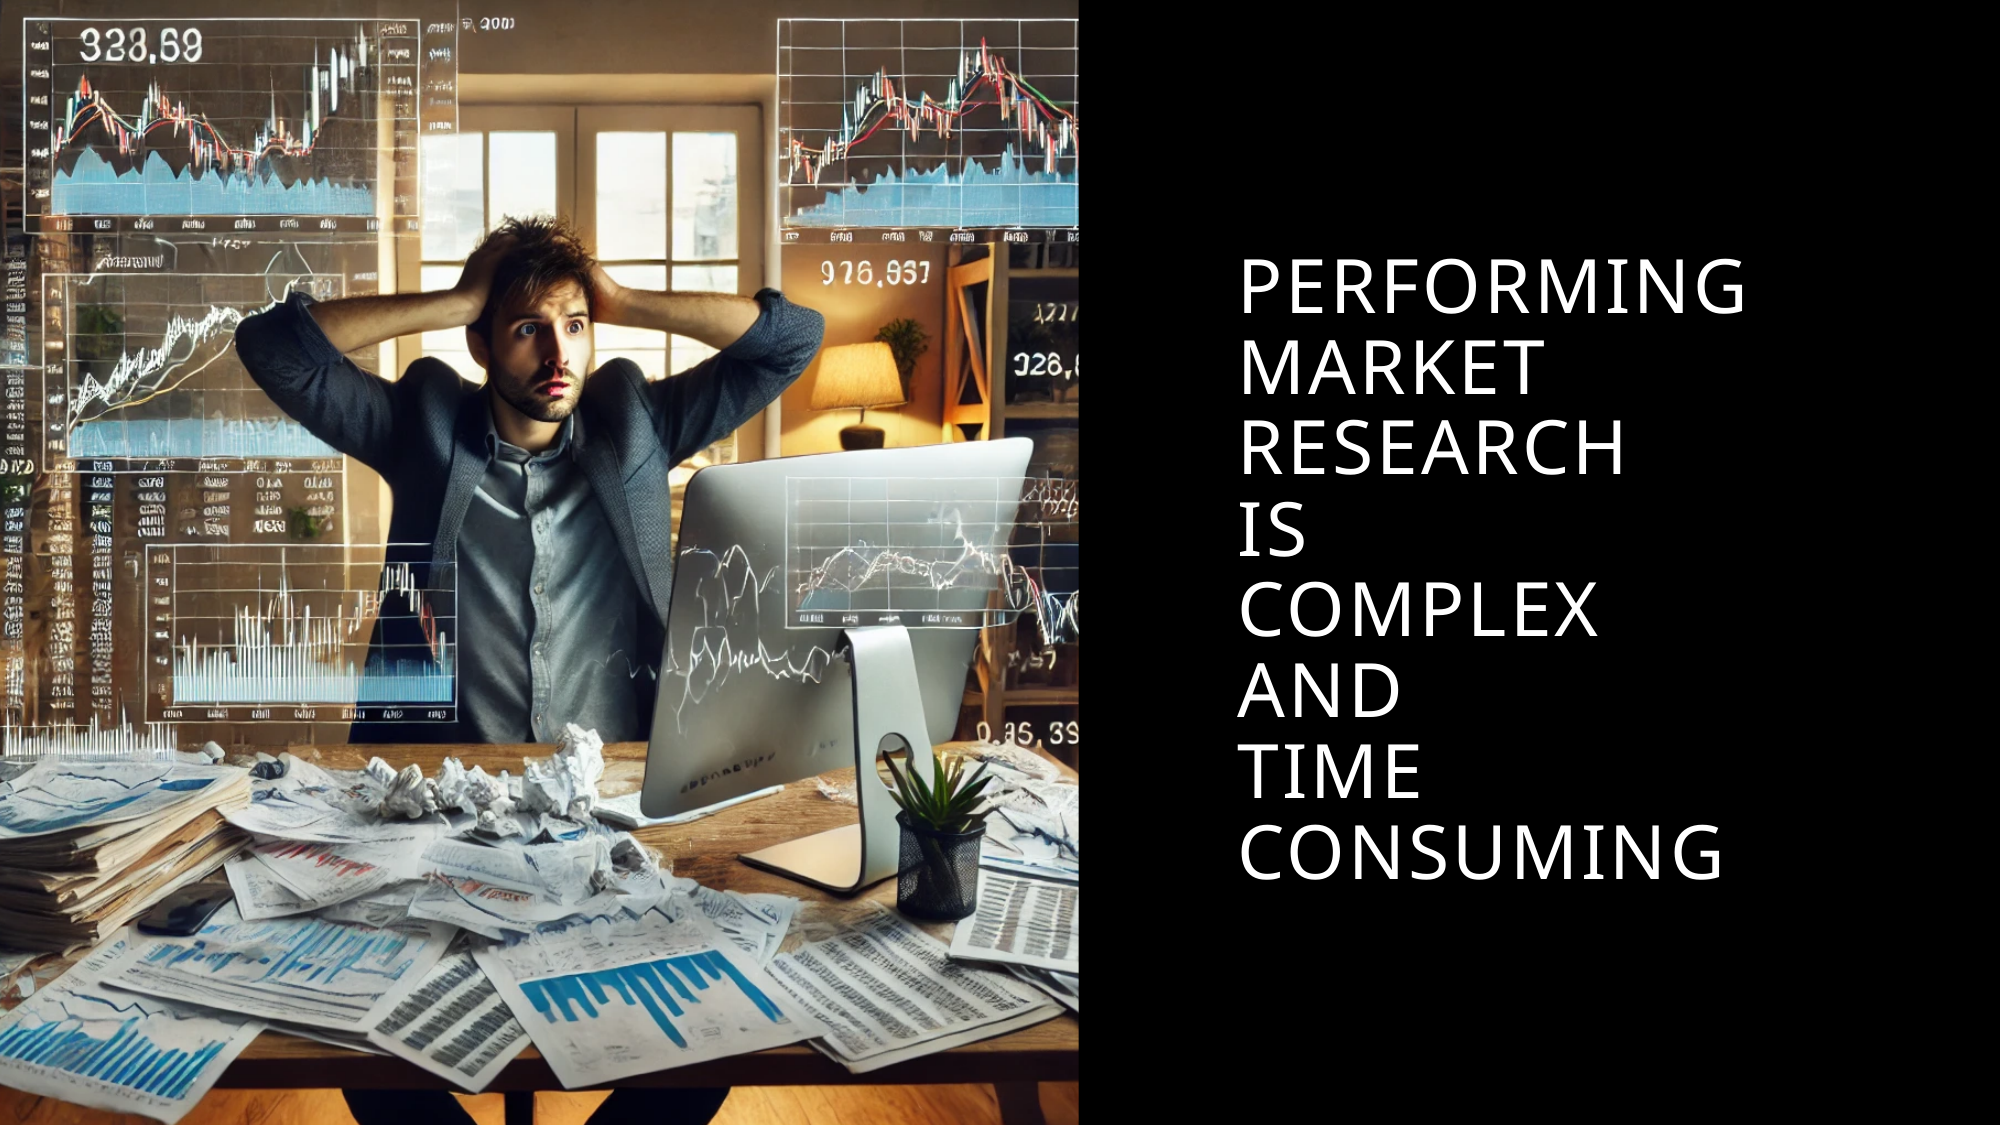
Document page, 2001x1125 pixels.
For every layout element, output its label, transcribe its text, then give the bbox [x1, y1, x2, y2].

picture [0, 0, 1079, 1125]
title Performing market research is complex and time consuming [1222, 221, 1909, 904]
